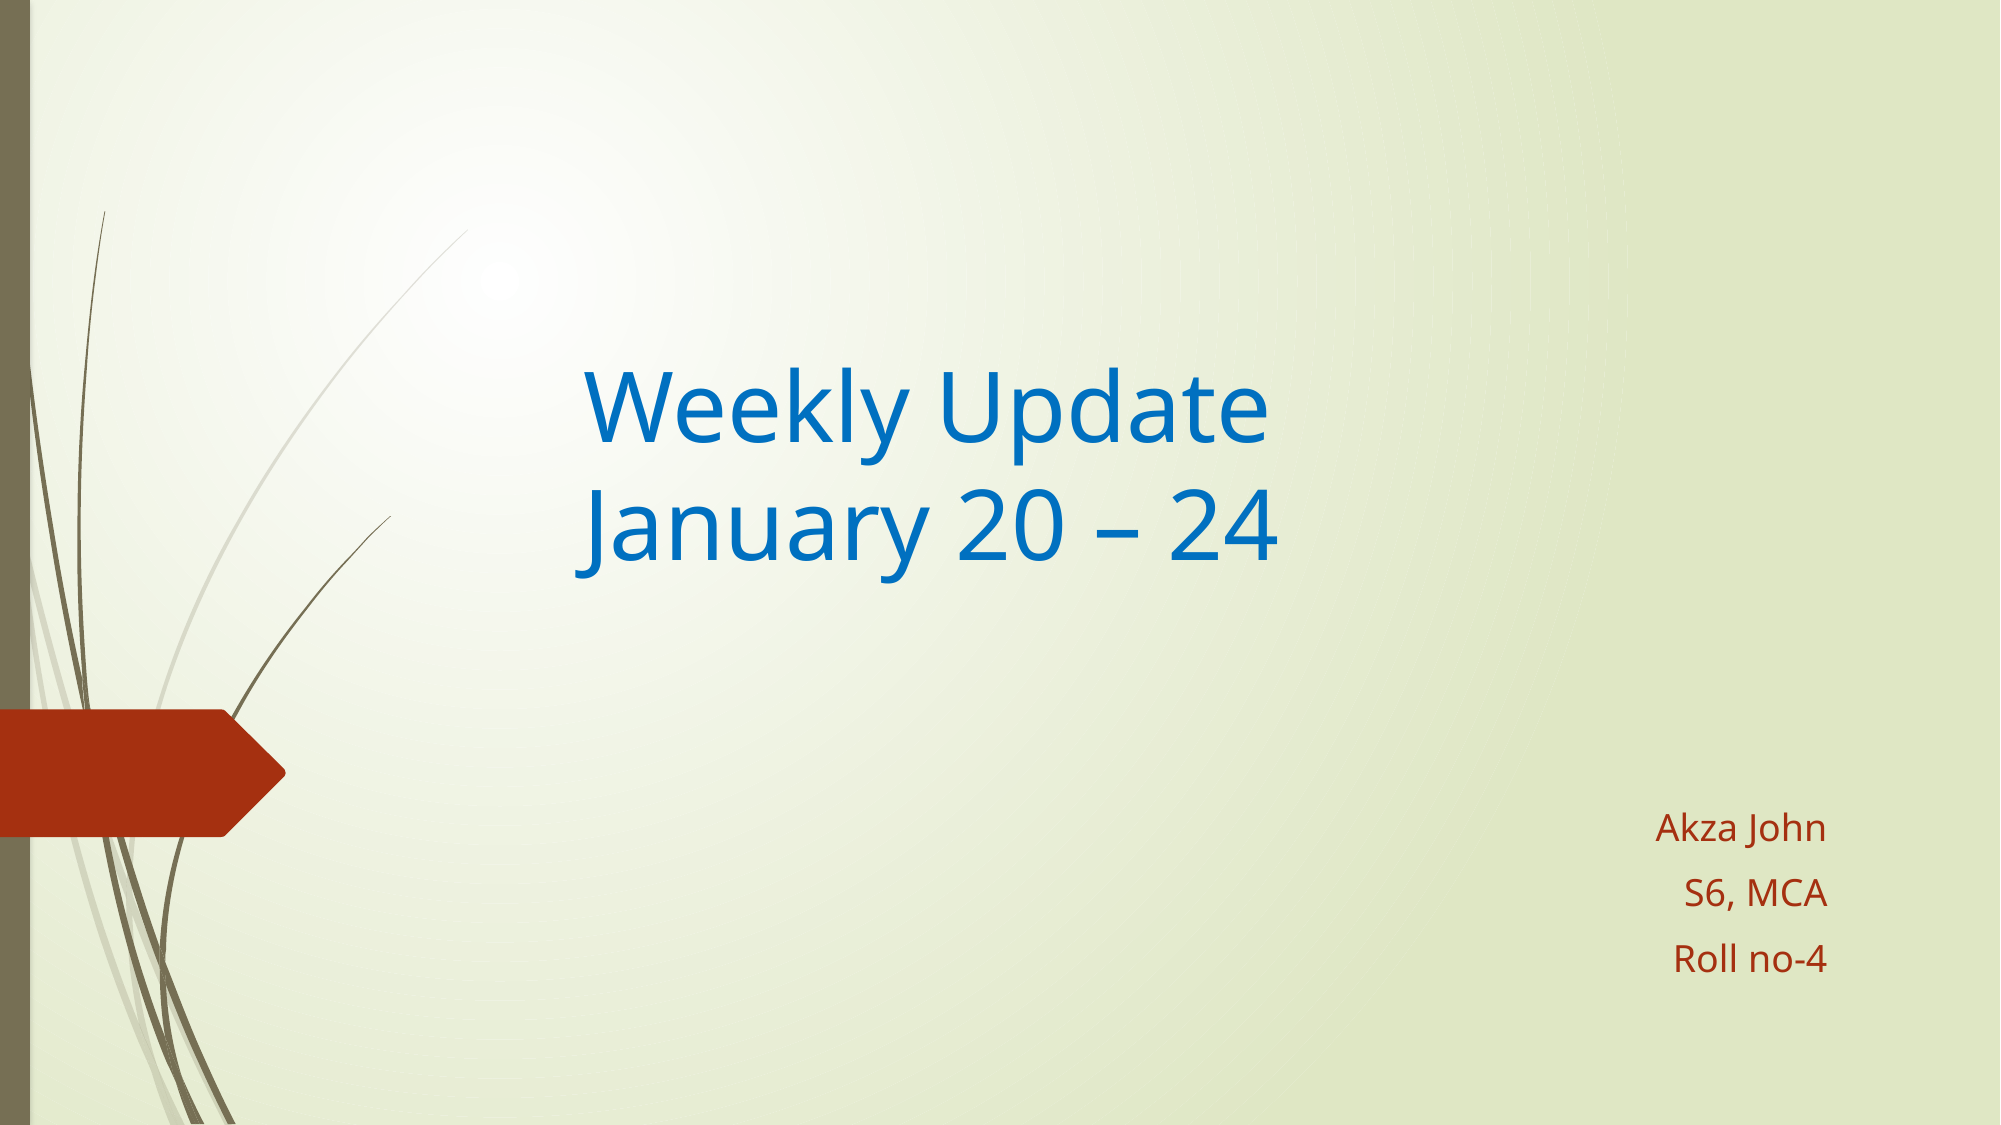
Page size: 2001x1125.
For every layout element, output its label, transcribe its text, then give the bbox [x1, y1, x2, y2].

subtitle Akza John S6, MCA Roll no-4 [342, 796, 1843, 1068]
title Weekly Update January 20 – 24 [568, 333, 2000, 705]
